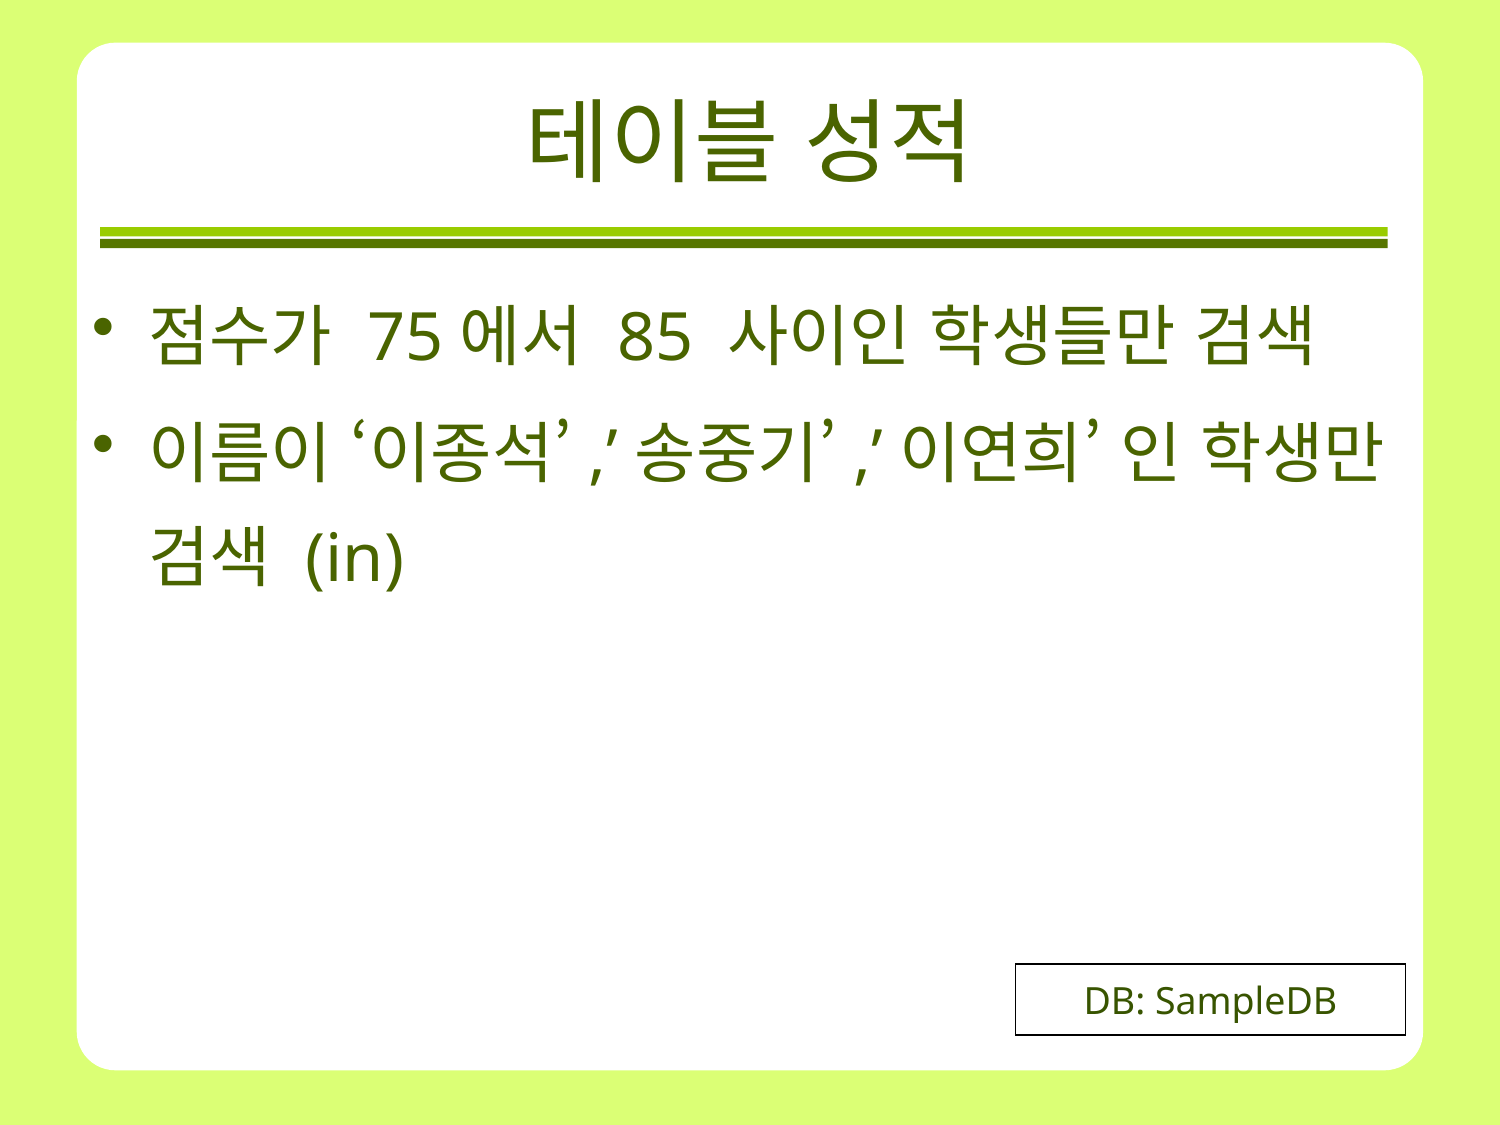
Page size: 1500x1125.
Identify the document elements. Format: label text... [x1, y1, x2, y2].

title 테이블 성적 [75, 45, 1425, 233]
text_box DB: SampleDB [1015, 964, 1406, 1035]
list 점수가 75에서 85 사이인 학생들만 검색 이름이 ‘이종석’,’송중기’,’이연희’ 인 학생만 검색 (in) [76, 262, 1427, 1005]
